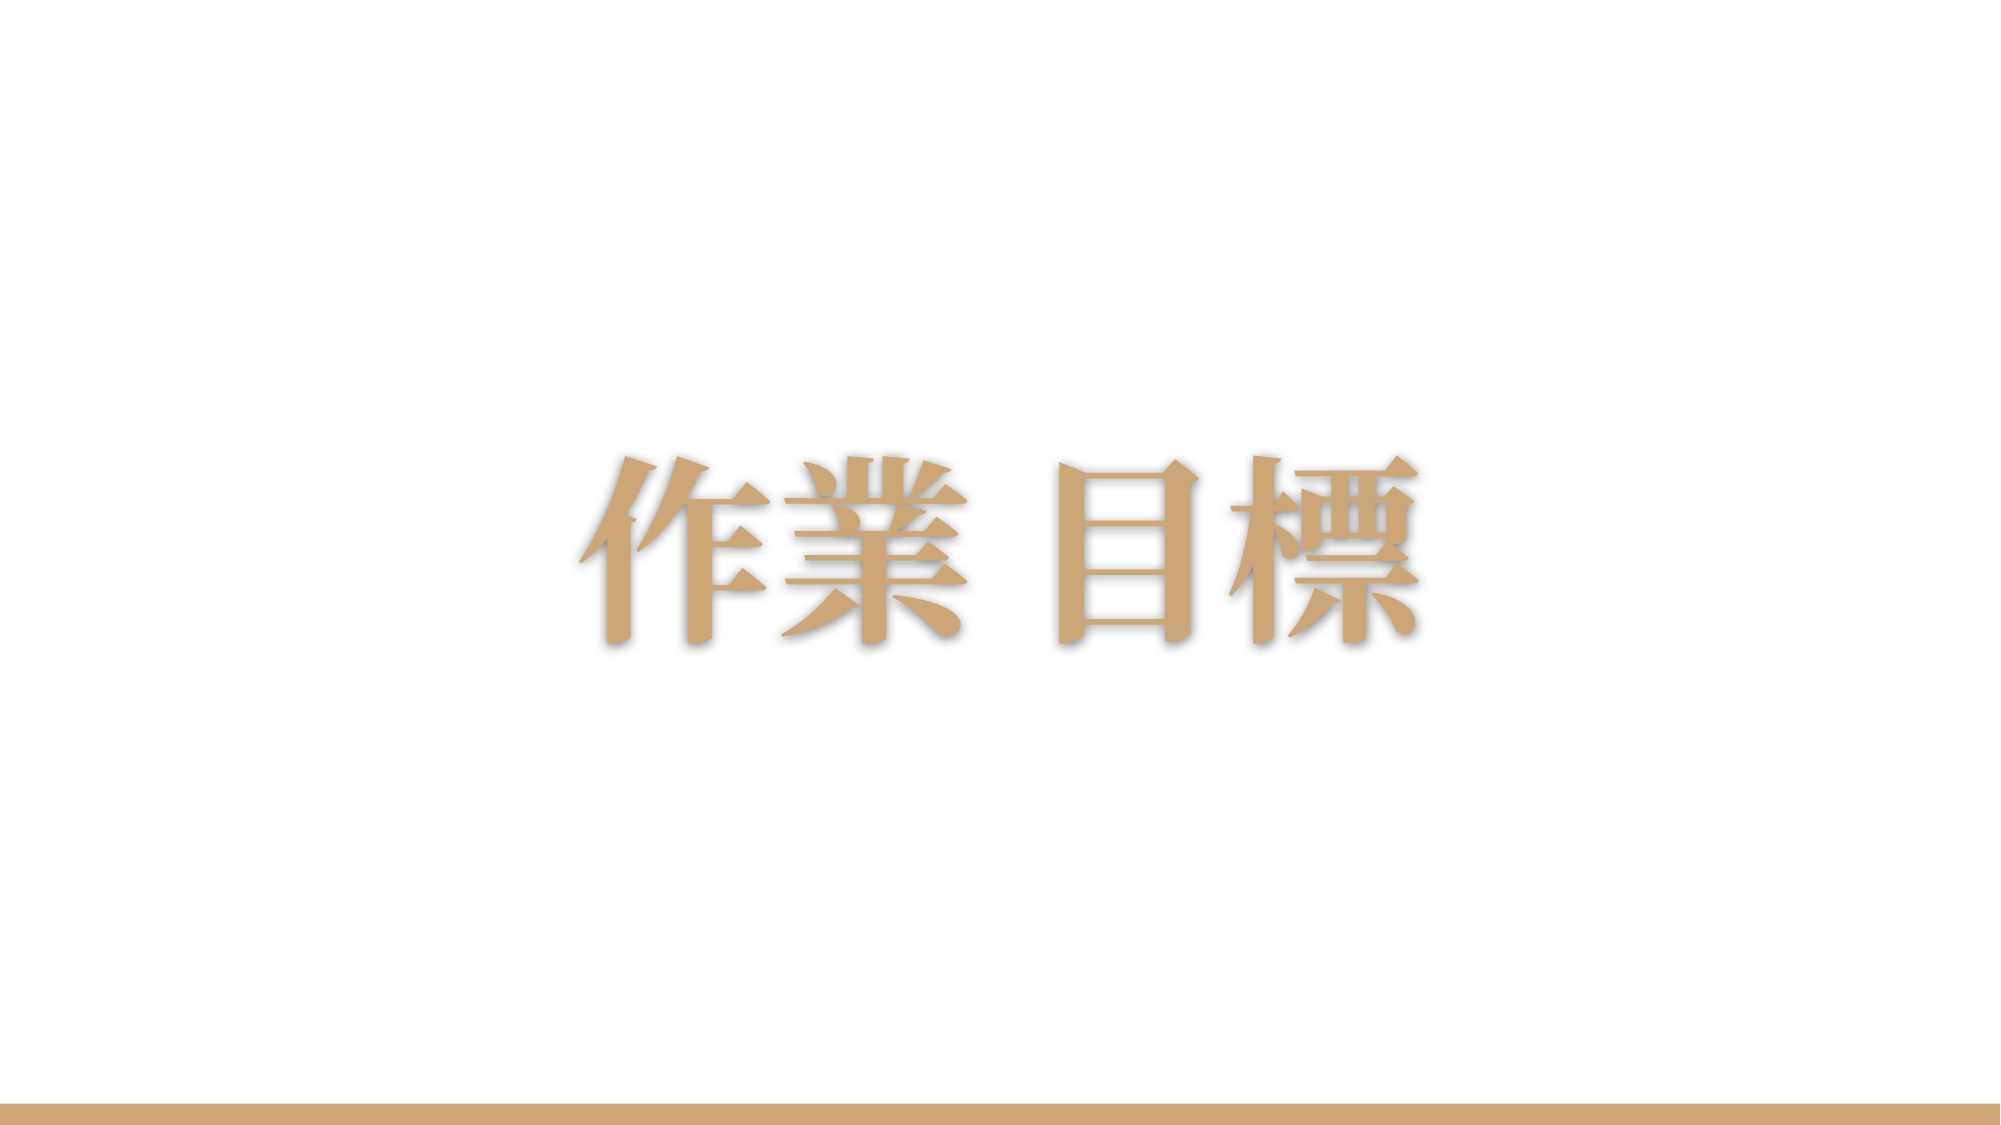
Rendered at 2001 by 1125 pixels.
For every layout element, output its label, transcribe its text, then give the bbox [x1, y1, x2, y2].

title 作業 目標 [68, 313, 1932, 779]
